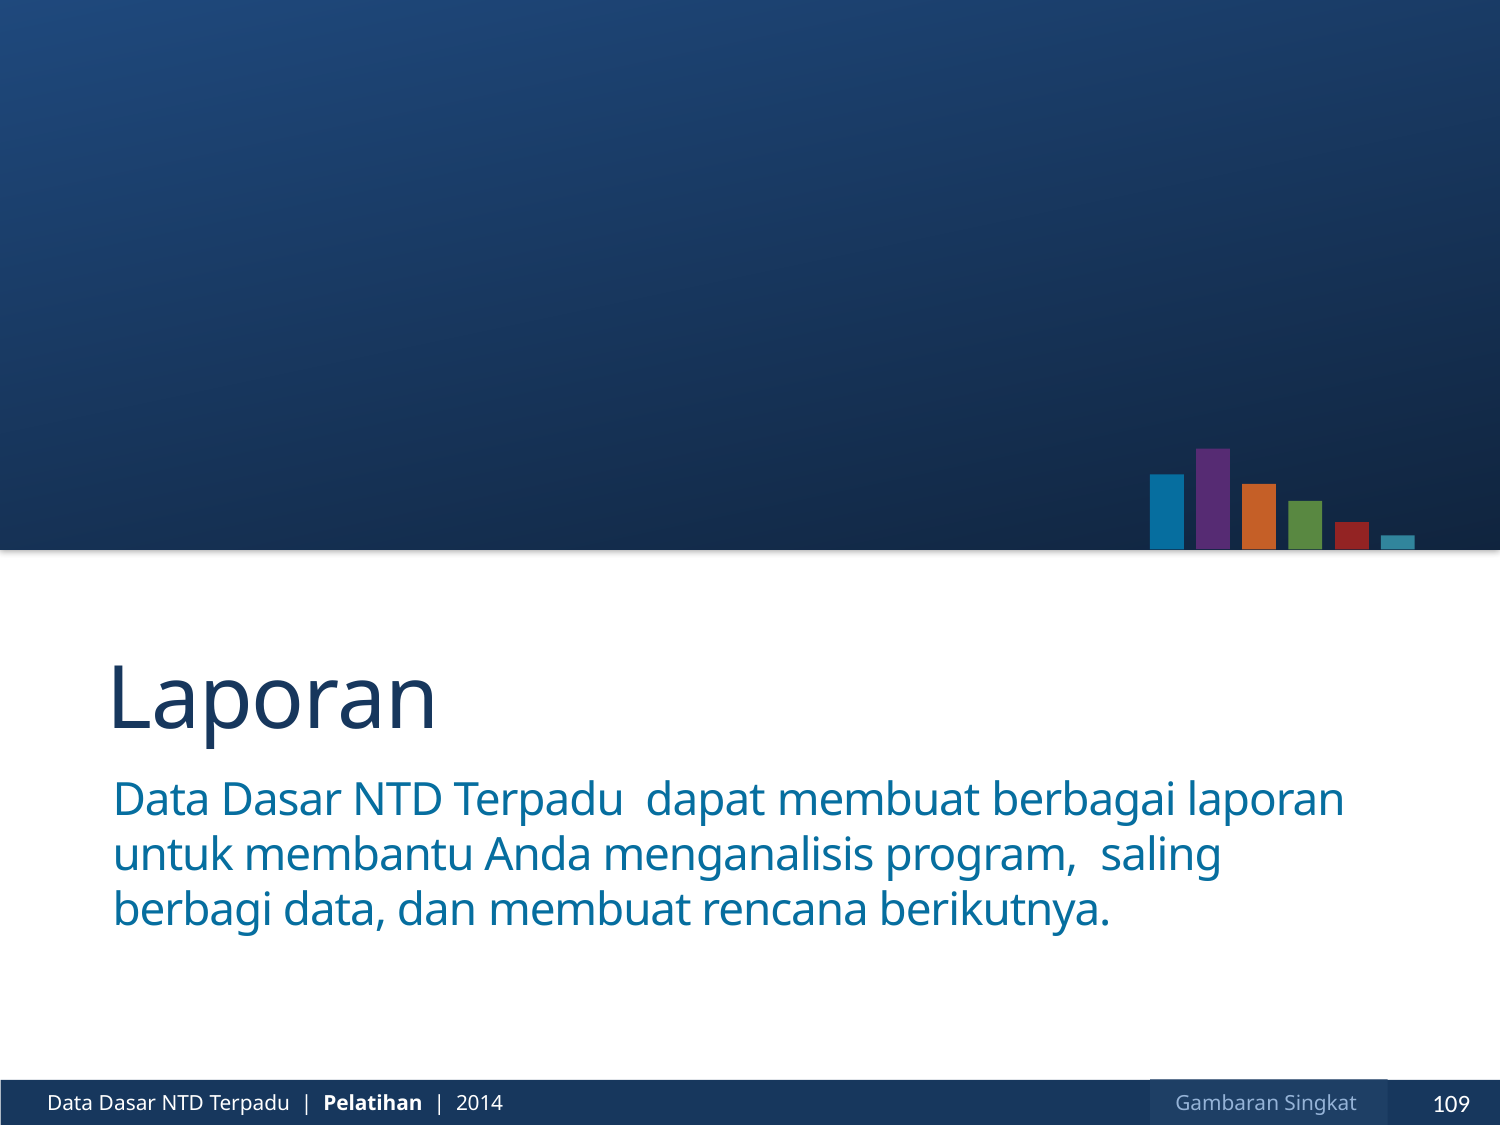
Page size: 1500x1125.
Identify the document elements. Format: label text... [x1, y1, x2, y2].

list Data Dasar NTD Terpadu dapat membuat berbagai laporan untuk membantu Anda menganalisis program, saling berbagi data, dan membuat rencana berikutnya. [112, 762, 1400, 1000]
title Laporan [91, 612, 1442, 730]
